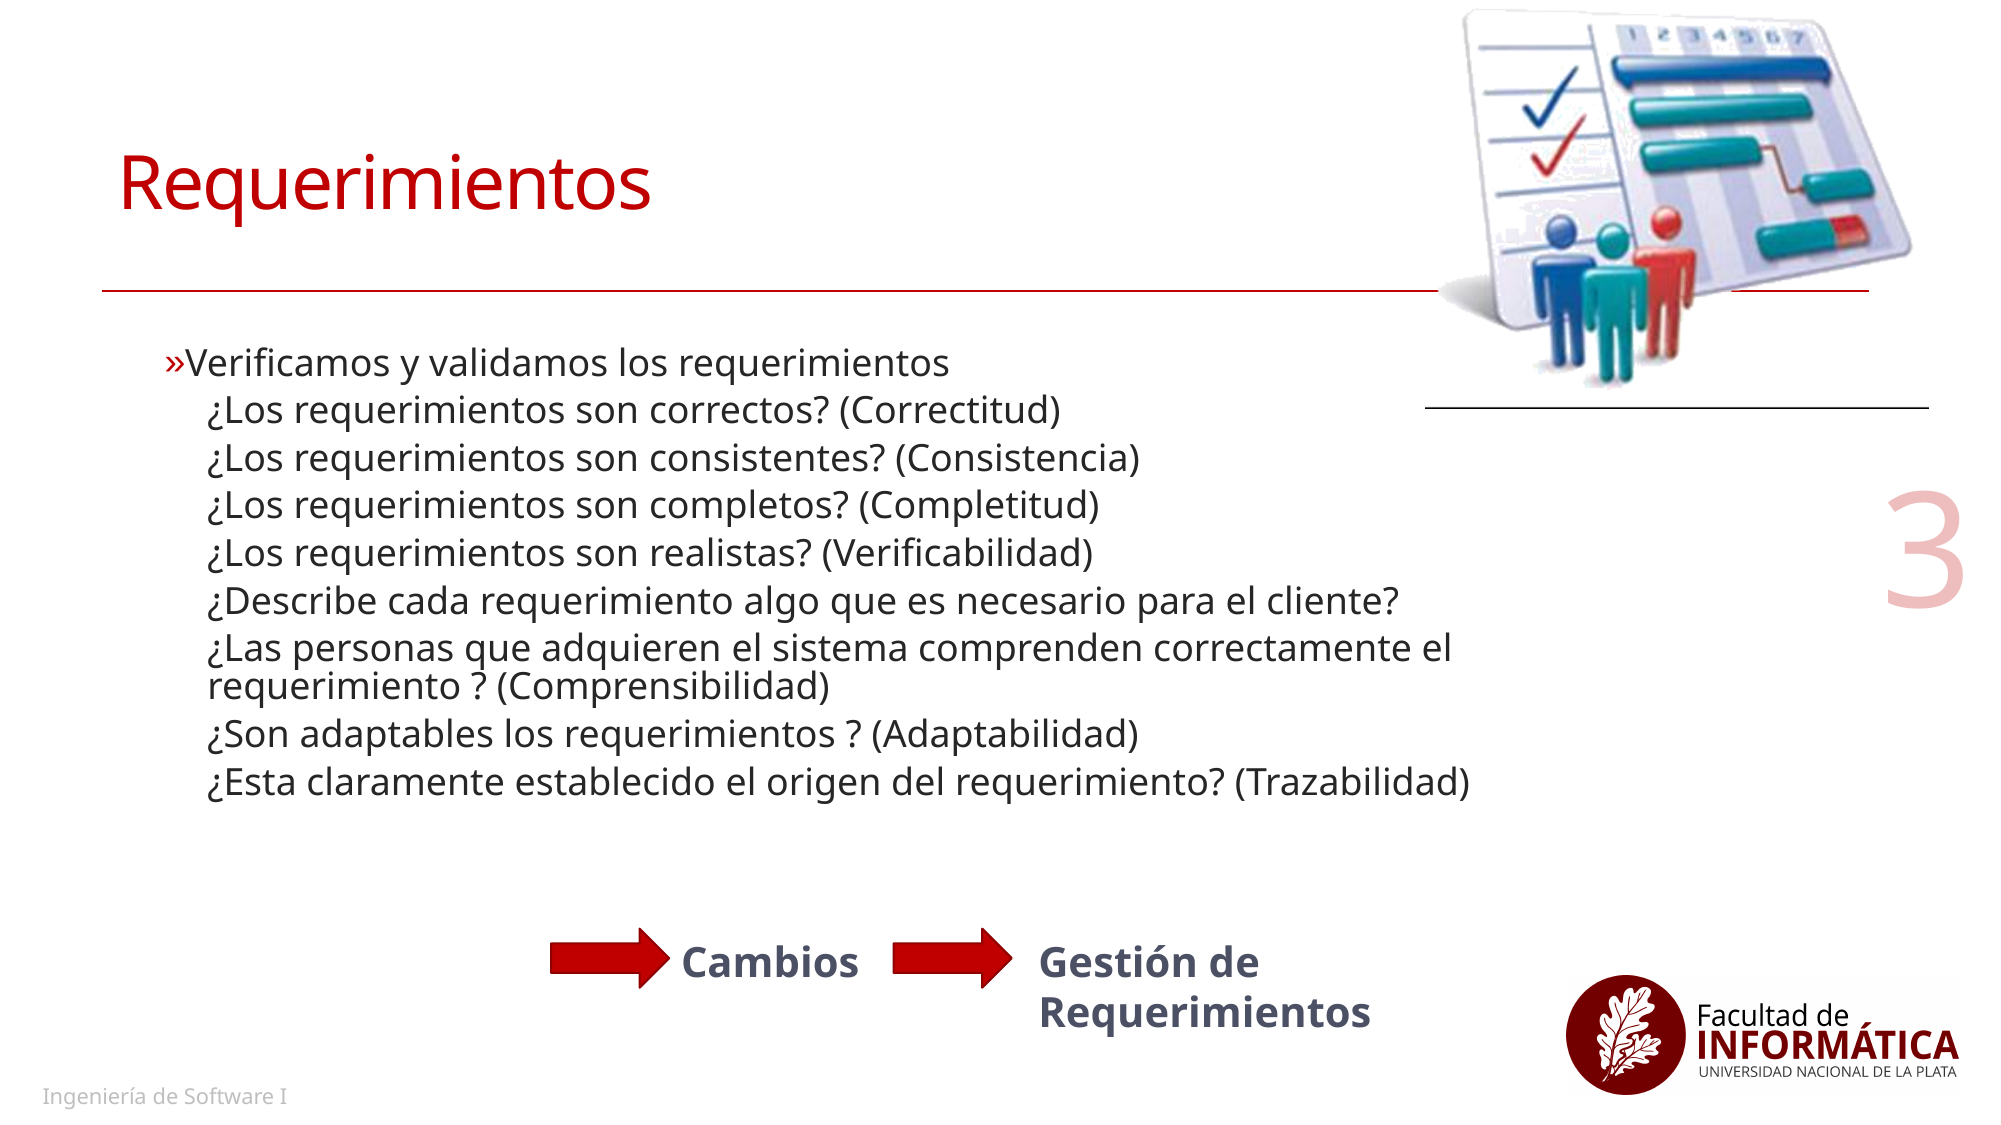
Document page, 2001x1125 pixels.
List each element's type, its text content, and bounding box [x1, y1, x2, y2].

slide_number 3 [1611, 456, 2000, 686]
list Verificamos y validamos los requerimientos ¿Los requerimientos son correctos? (Correctitud) ¿Los requerimientos son consistentes? (Consistencia) ¿Los requerimientos son completos? (Completitud) ¿Los requerimientos son realistas? (Verificabilidad) ¿Describe cada requerimiento algo que es necesario para el cliente? ¿Las personas que adquieren el sistema comprenden correctamente el requerimiento ? (Comprensibilidad) ¿Son adaptables los requerimientos ? (Adaptabilidad) ¿Esta claramente establecido el origen del requerimiento? (Trazabilidad) [149, 338, 1611, 976]
title Requerimientos [102, 81, 1424, 291]
footer Ingeniería de Software I [27, 1075, 382, 1111]
picture [1424, 0, 1929, 410]
text_box Cambios [666, 928, 886, 994]
picture [1566, 975, 1959, 1095]
text_box Gestión de Requerimientos [1023, 928, 1591, 1044]
text_box [892, 927, 1013, 989]
text_box [550, 927, 670, 989]
